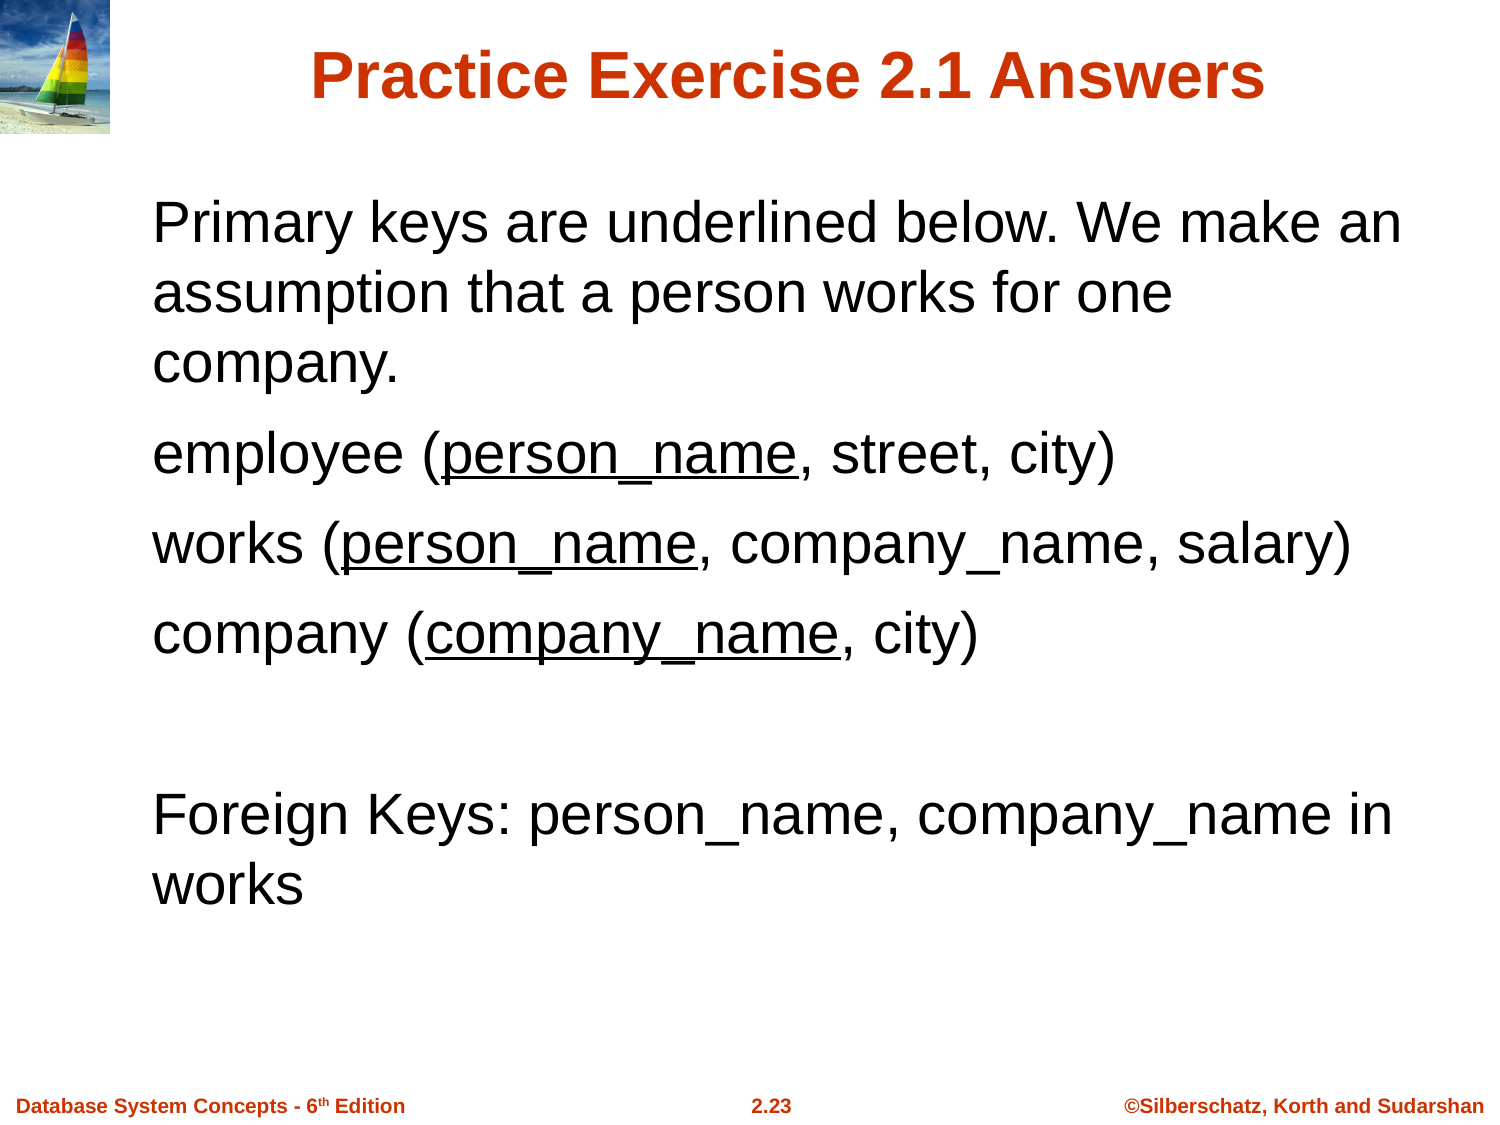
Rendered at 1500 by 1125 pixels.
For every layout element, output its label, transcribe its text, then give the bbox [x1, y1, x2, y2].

title Practice Exercise 2.1 Answers [125, 18, 1452, 120]
picture [0, 0, 110, 134]
list Primary keys are underlined below. We make an assumption that a person works for one company. employee (person_name, street, city) works (person_name, company_name, salary) company (company_name, city) Foreign Keys: person_name, company_name in works [137, 176, 1425, 977]
